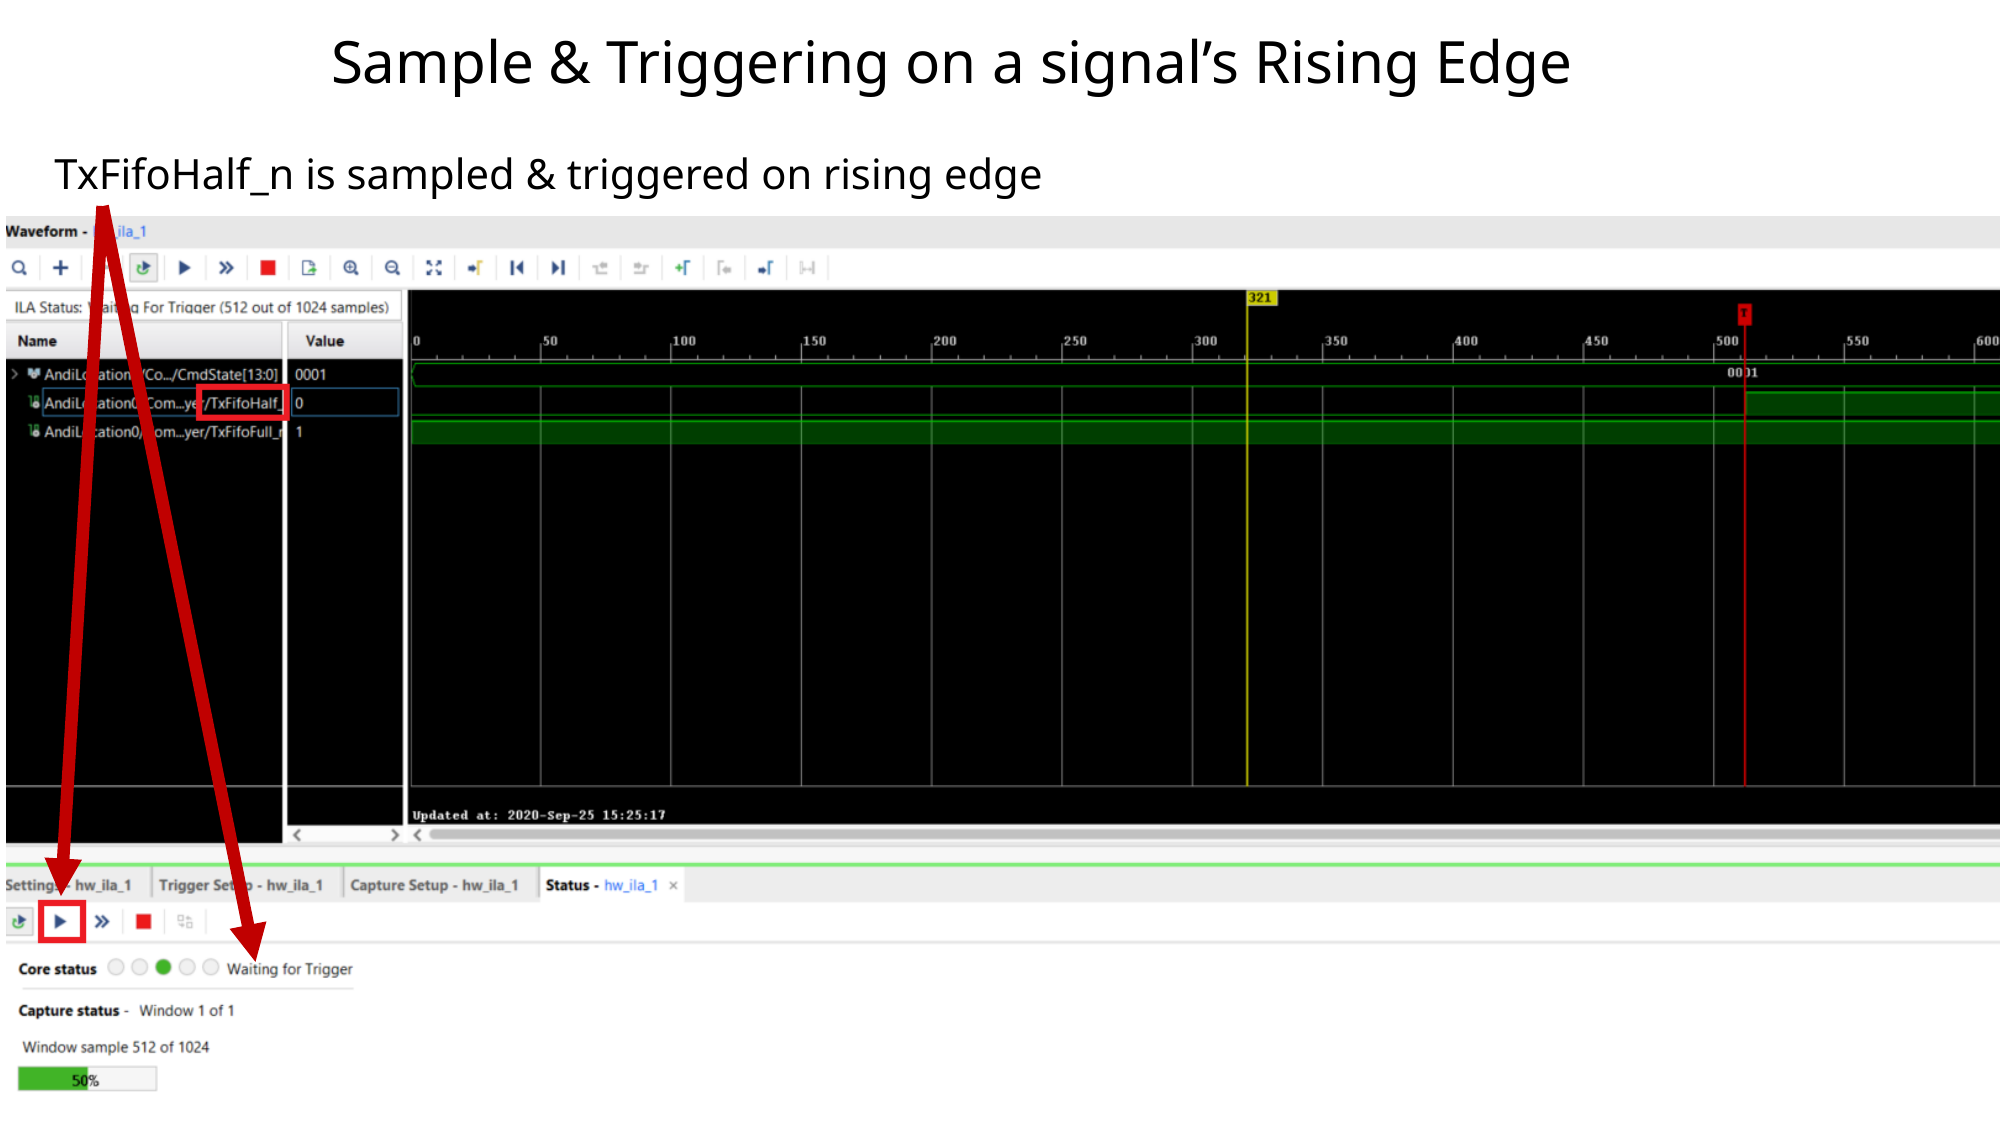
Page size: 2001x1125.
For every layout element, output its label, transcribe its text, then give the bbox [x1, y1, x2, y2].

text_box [102, 206, 256, 962]
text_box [60, 206, 102, 897]
title Sample & Triggering on a signal’s Rising Edge [0, 1, 1913, 104]
text_box TxFifoHalf_n is sampled & triggered on rising edge [39, 103, 1961, 206]
picture [6, 216, 2000, 1125]
